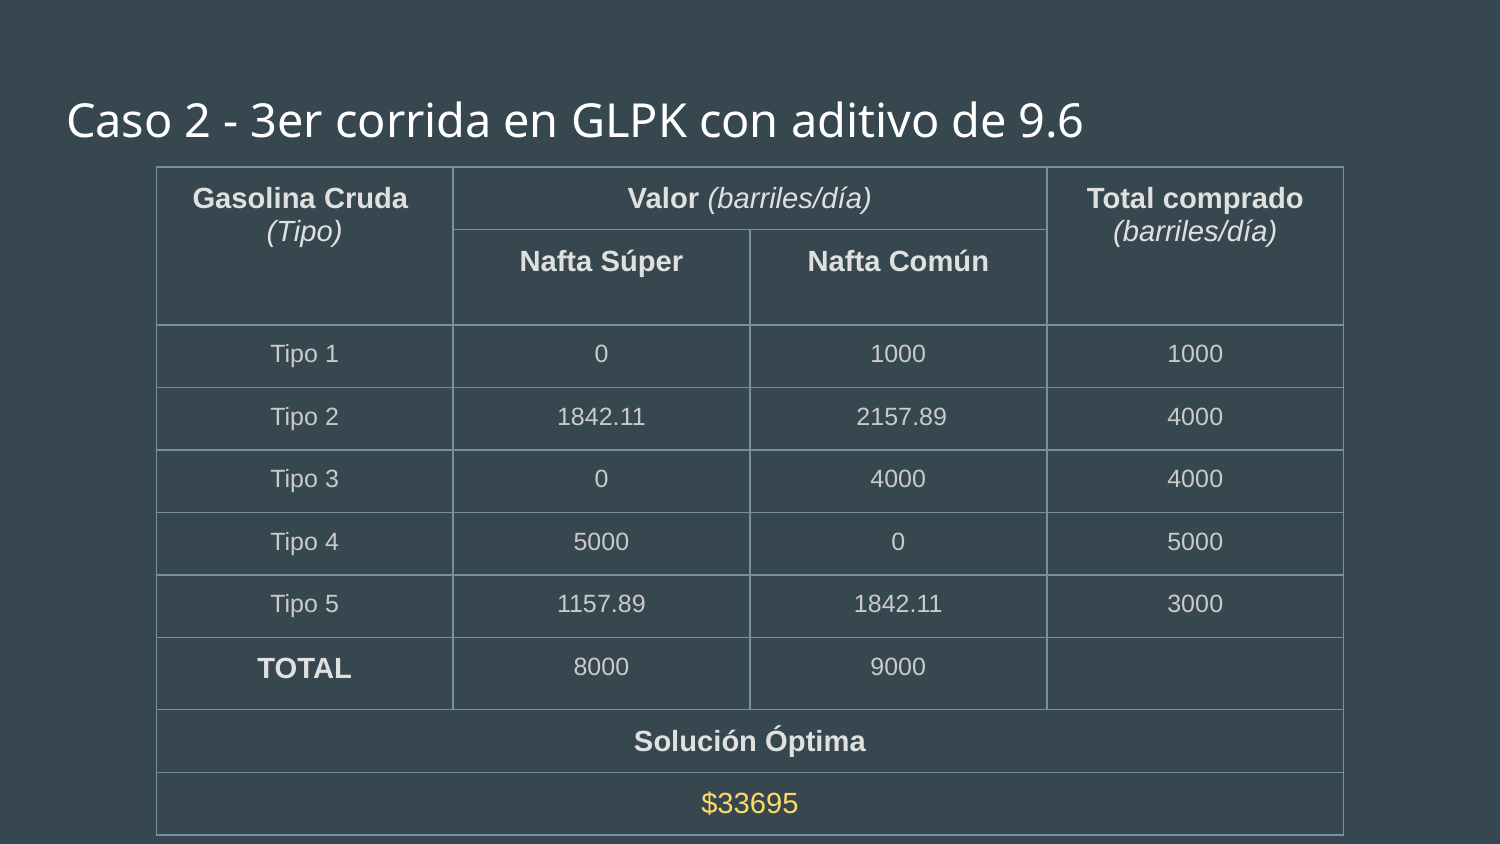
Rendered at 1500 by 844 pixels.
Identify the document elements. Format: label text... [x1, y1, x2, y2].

table_cell 1842.11 [454, 388, 749, 449]
table_cell 1842.11 [751, 576, 1046, 637]
table_header Total comprado (barriles/día) [1048, 168, 1343, 324]
table_cell Tipo 3 [157, 451, 452, 512]
table_cell 2157.89 [751, 388, 1046, 449]
table_cell 4000 [1048, 451, 1343, 512]
table_cell 3000 [1048, 576, 1343, 637]
table_cell 9000 [751, 638, 1046, 709]
title Caso 2 - 3er corrida en GLPK con aditivo de 9.6 [51, 72, 1449, 167]
table_cell Tipo 5 [157, 576, 452, 637]
table_cell 4000 [1048, 388, 1343, 449]
table_cell 5000 [454, 513, 749, 574]
table_cell Nafta Común [751, 230, 1046, 324]
table_cell Nafta Súper [454, 230, 749, 324]
table_cell 8000 [454, 638, 749, 709]
table_cell Tipo 4 [157, 513, 452, 574]
table_cell 5000 [1048, 513, 1343, 574]
table_header Valor (barriles/día) [454, 168, 1046, 229]
table_cell Solución Óptima [157, 710, 1343, 772]
table_cell [1048, 638, 1343, 709]
table_header Gasolina Cruda (Tipo) [157, 168, 452, 324]
table_cell 0 [454, 451, 749, 512]
table_cell Tipo 2 [157, 388, 452, 449]
table_cell $33695 [157, 773, 1343, 834]
table_cell 0 [454, 326, 749, 387]
table_cell TOTAL [157, 638, 452, 709]
table_cell Tipo 1 [157, 326, 452, 387]
table_cell 0 [751, 513, 1046, 574]
table_cell 1000 [1048, 326, 1343, 387]
table_cell 4000 [751, 451, 1046, 512]
table_cell 1000 [751, 326, 1046, 387]
table_cell 1157.89 [454, 576, 749, 637]
